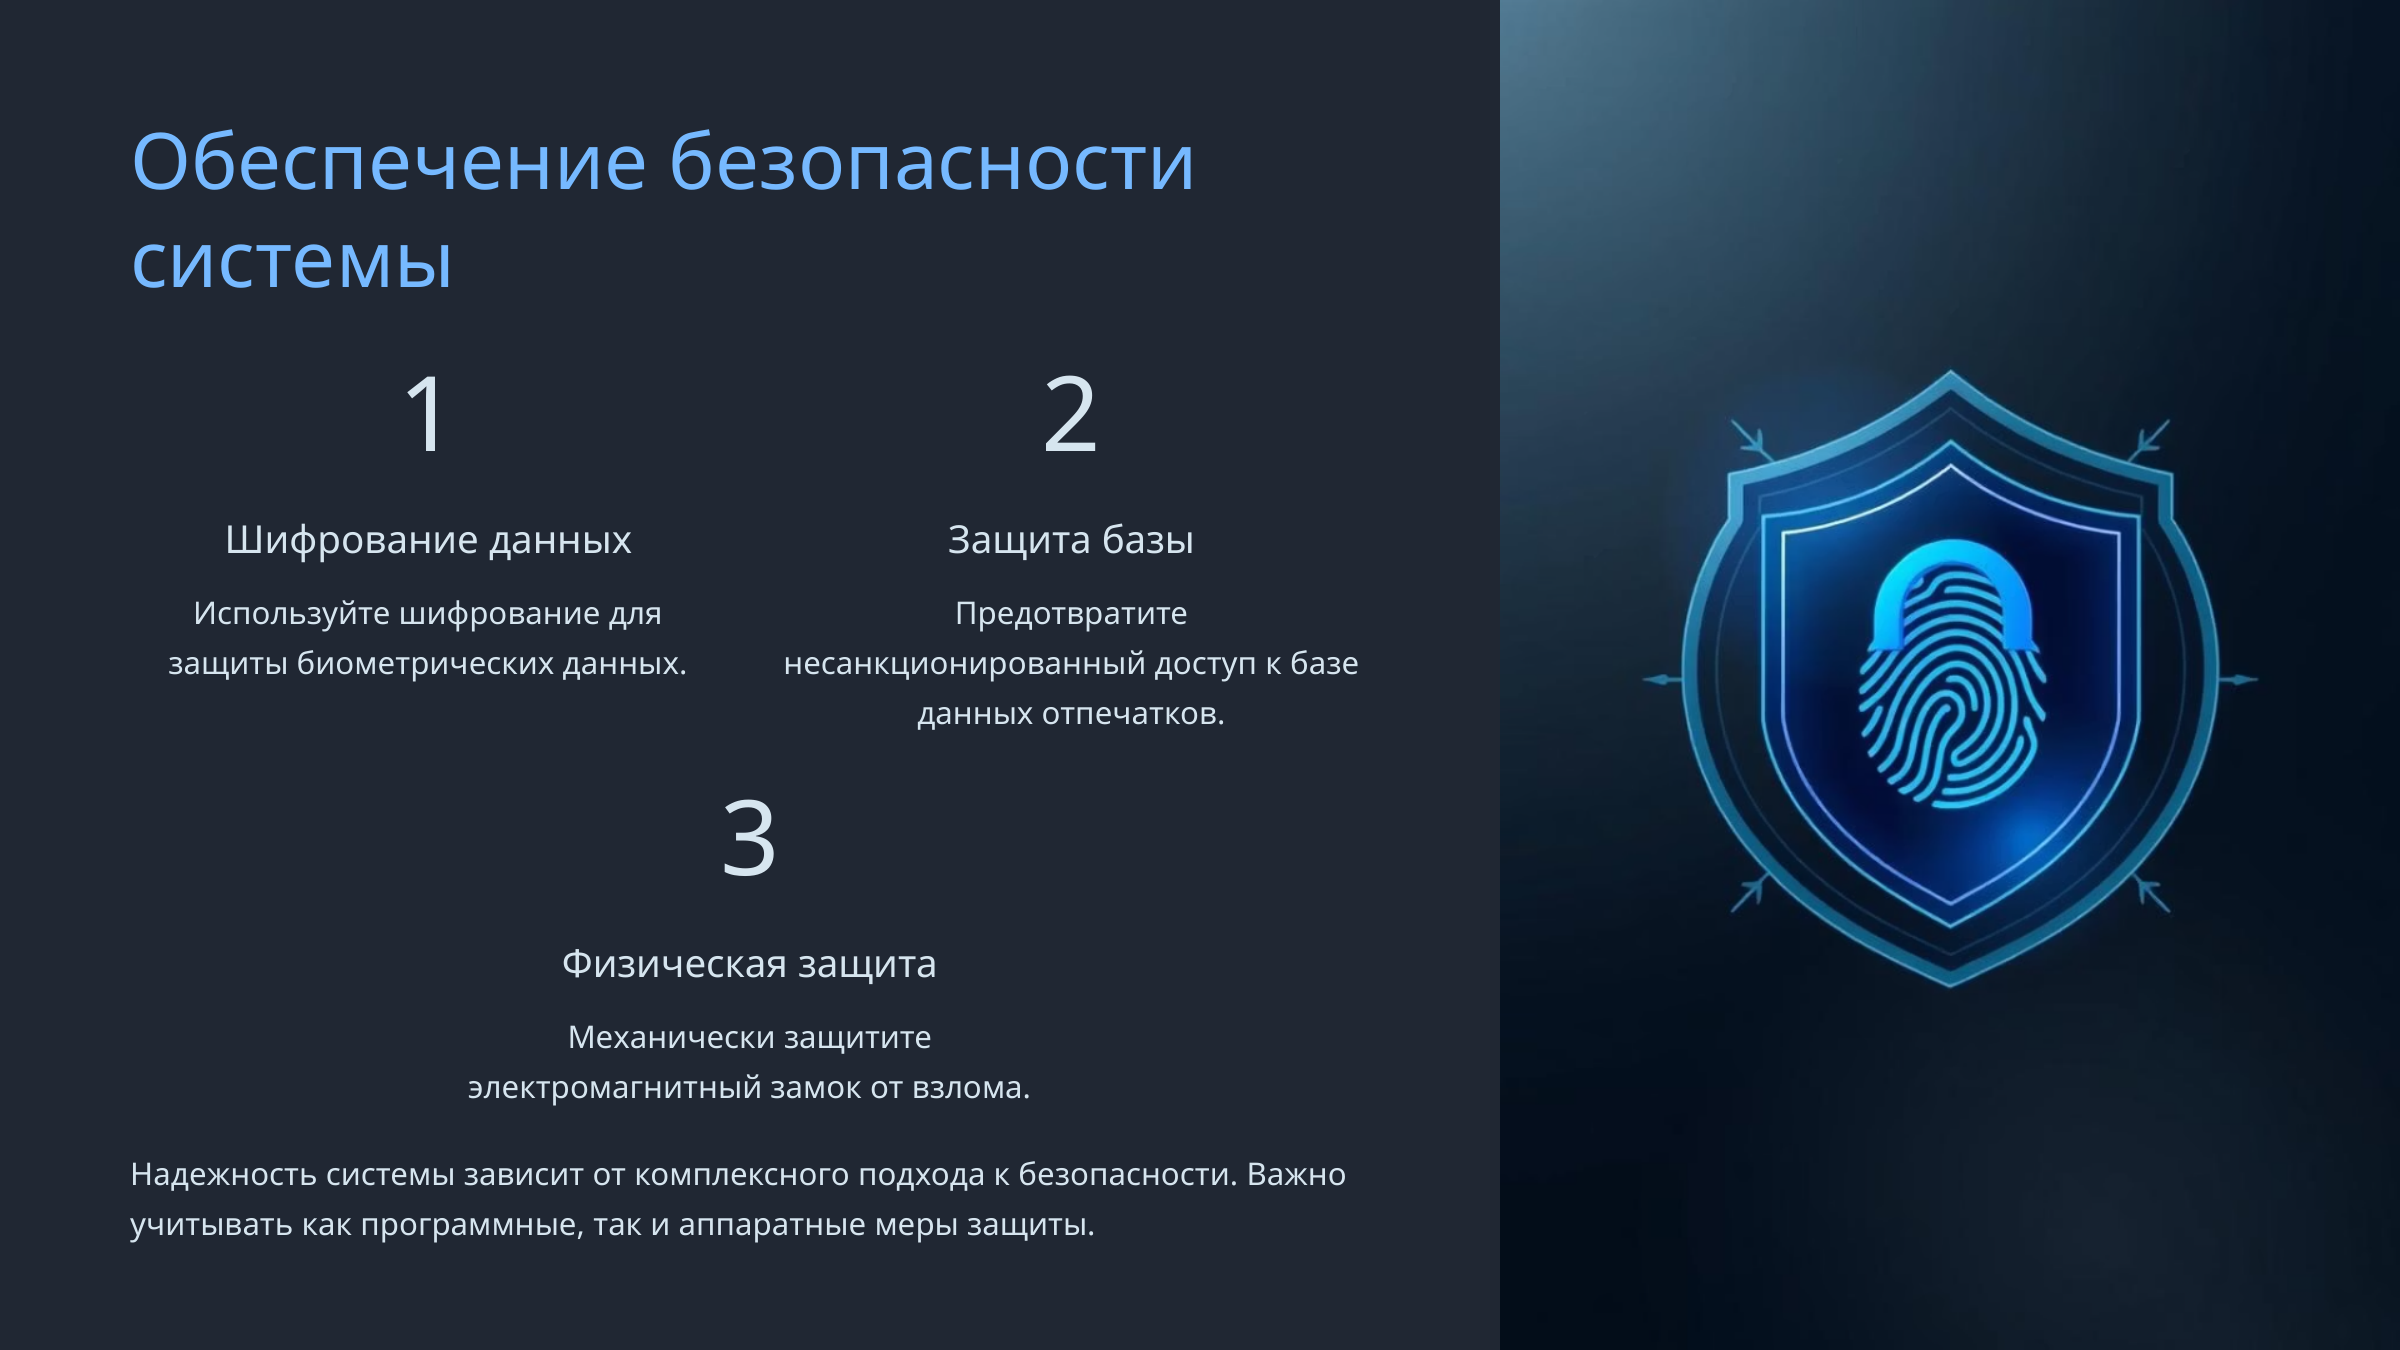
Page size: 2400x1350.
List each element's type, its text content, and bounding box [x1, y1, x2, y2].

text_box Используйте шифрование для защиты биометрических данных. [130, 580, 727, 682]
text_box Надежность системы зависит от комплексного подхода к безопасности. Важно учитывать как программные, так и аппаратные меры защиты. [130, 1141, 1370, 1243]
text_box Шифрование данных [213, 512, 643, 562]
text_box 2 [773, 368, 1370, 473]
text_box 1 [130, 368, 727, 473]
text_box Обеспечение безопасности системы [130, 107, 1370, 306]
text_box 3 [451, 792, 1048, 897]
text_box Механически защитите электромагнитный замок от взлома. [451, 1004, 1048, 1106]
text_box Физическая защита [548, 936, 952, 986]
text_box Защита базы [874, 512, 1270, 562]
picture [1499, 0, 2400, 1350]
text_box Предотвратите несанкционированный доступ к базе данных отпечатков. [773, 580, 1370, 682]
